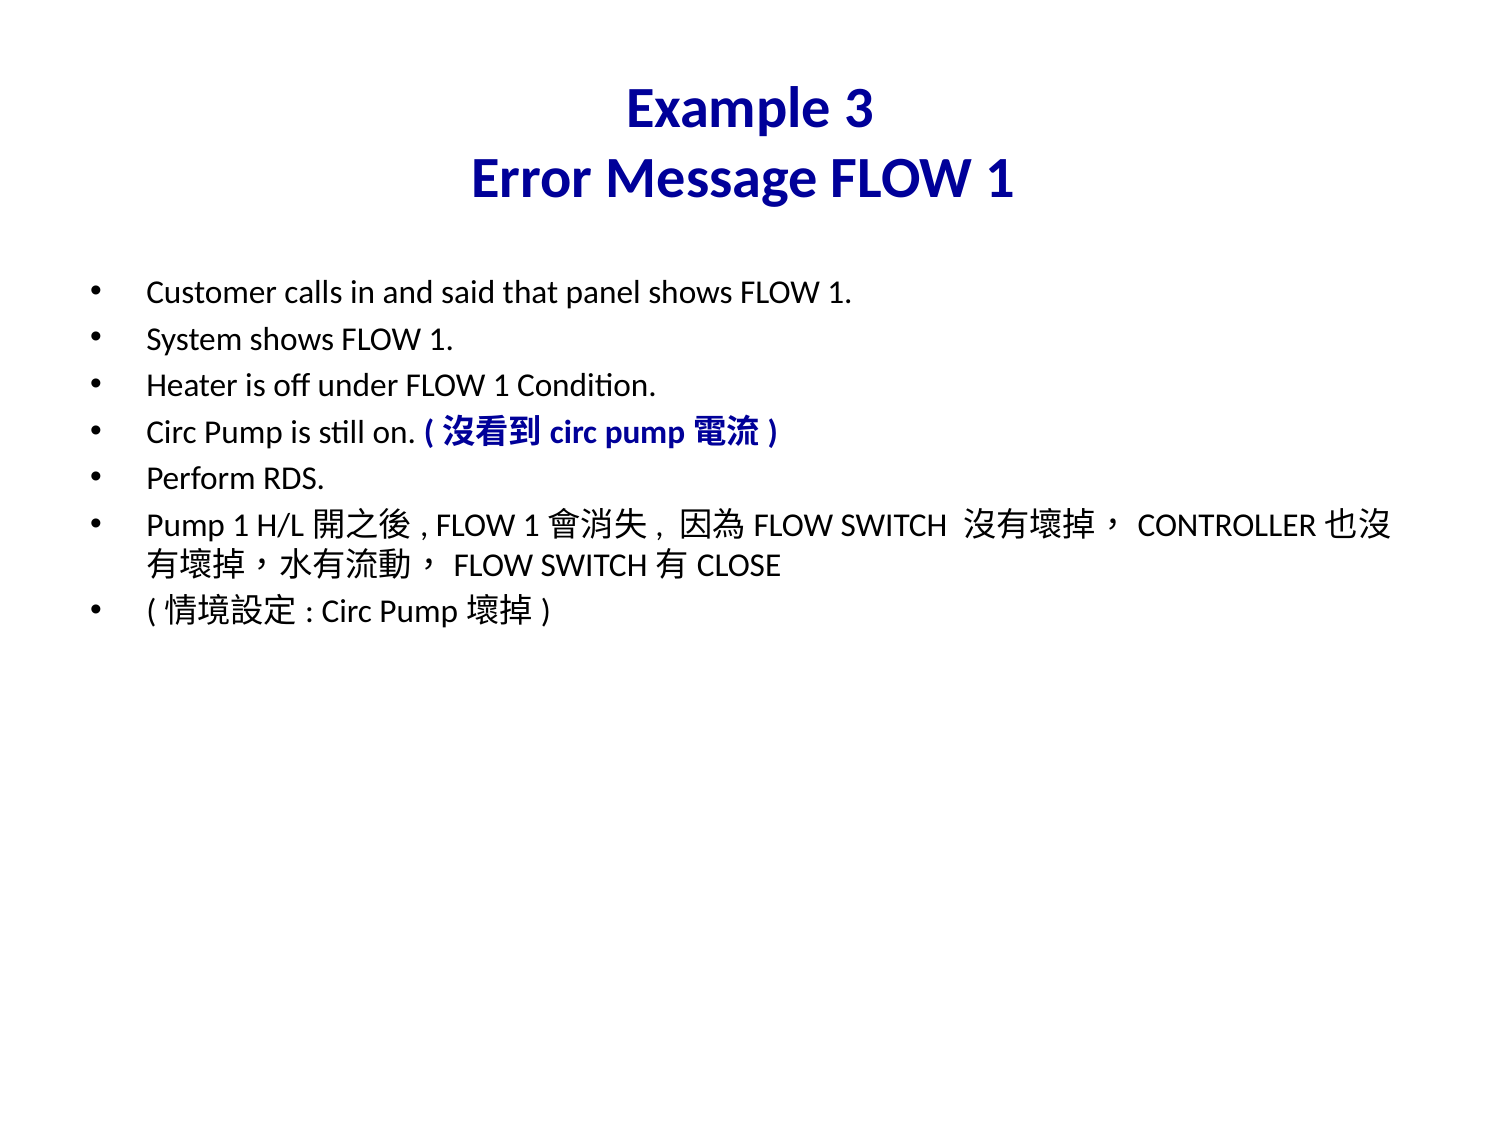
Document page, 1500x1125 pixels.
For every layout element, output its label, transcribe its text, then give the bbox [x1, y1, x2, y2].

title Example 3 Error Message FLOW 1 [75, 45, 1425, 233]
list Customer calls in and said that panel shows FLOW 1. System shows FLOW 1. Heater is off under FLOW 1 Condition. Circ Pump is still on. (沒看到circ pump電流) Perform RDS. Pump 1 H/L開之後, FLOW 1會消失, 因為FLOW SWITCH 沒有壞掉，CONTROLLER也沒有壞掉，水有流動，FLOW SWITCH有CLOSE (情境設定: Circ Pump壞掉) [75, 262, 1425, 1005]
